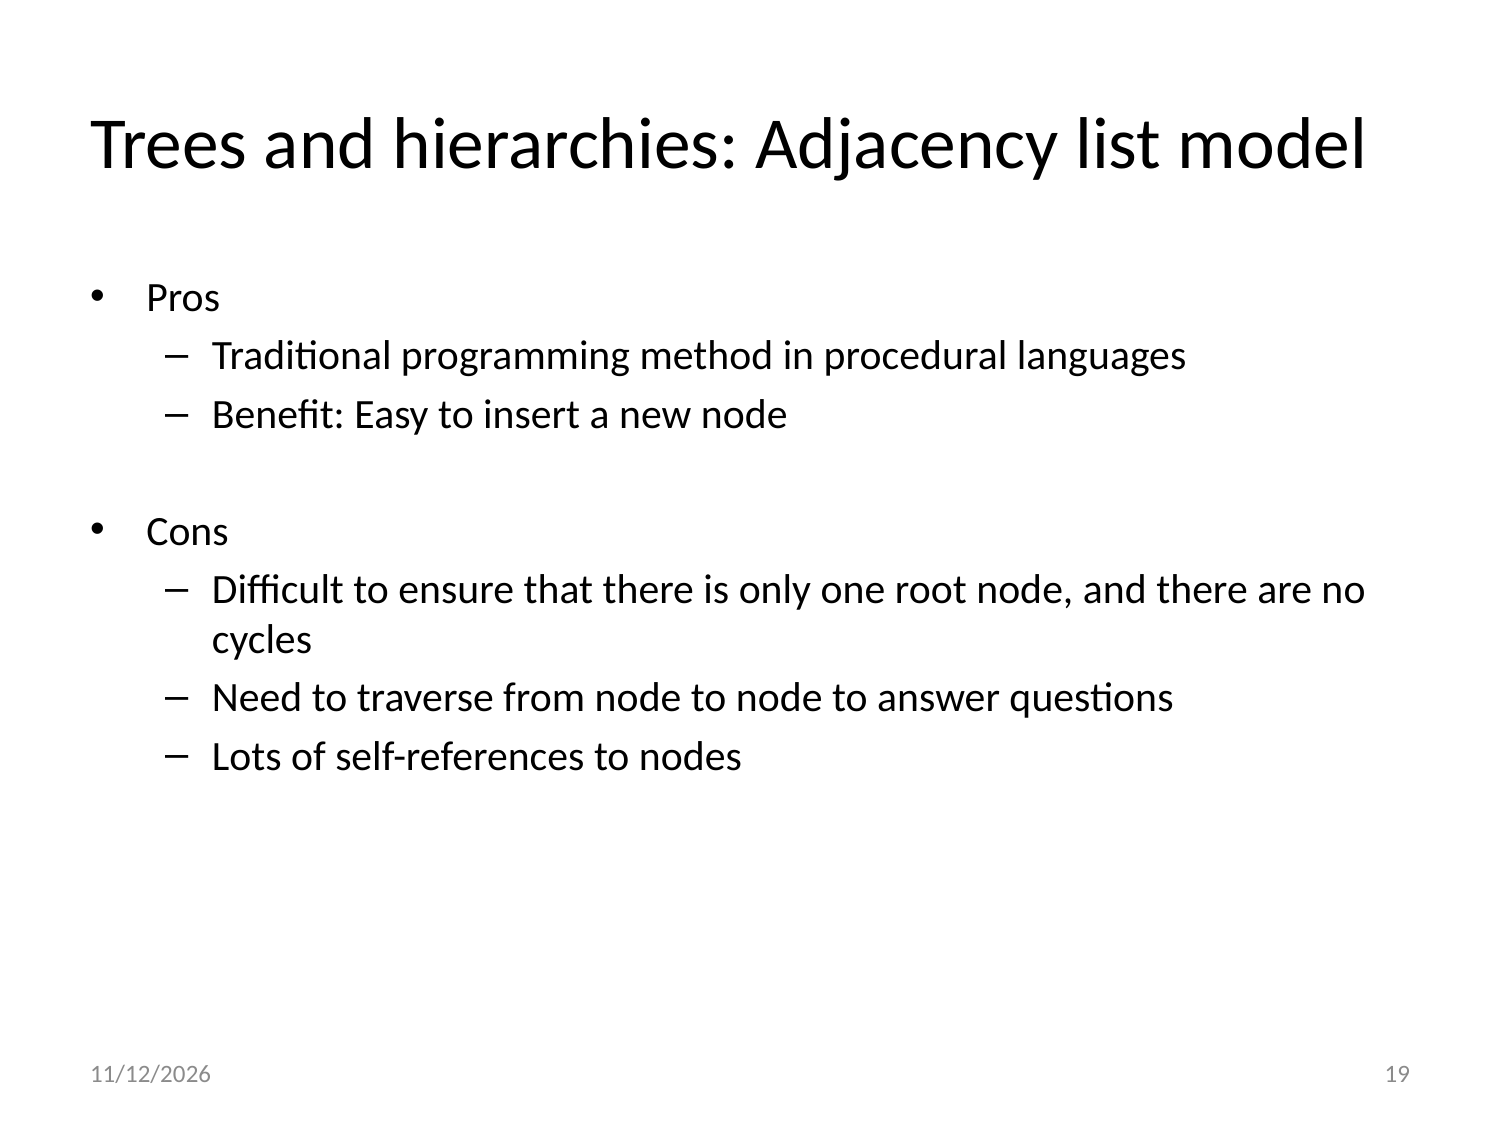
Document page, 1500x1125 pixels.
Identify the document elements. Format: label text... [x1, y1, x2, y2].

list Pros Traditional programming method in procedural languages Benefit: Easy to insert a new node Cons Difficult to ensure that there is only one root node, and there are no cycles Need to traverse from node to node to answer questions Lots of self-references to nodes [75, 262, 1425, 1005]
slide_number 19 [1074, 1042, 1425, 1103]
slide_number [75, 1042, 425, 1103]
title Trees and hierarchies: Adjacency list model [75, 45, 1425, 233]
